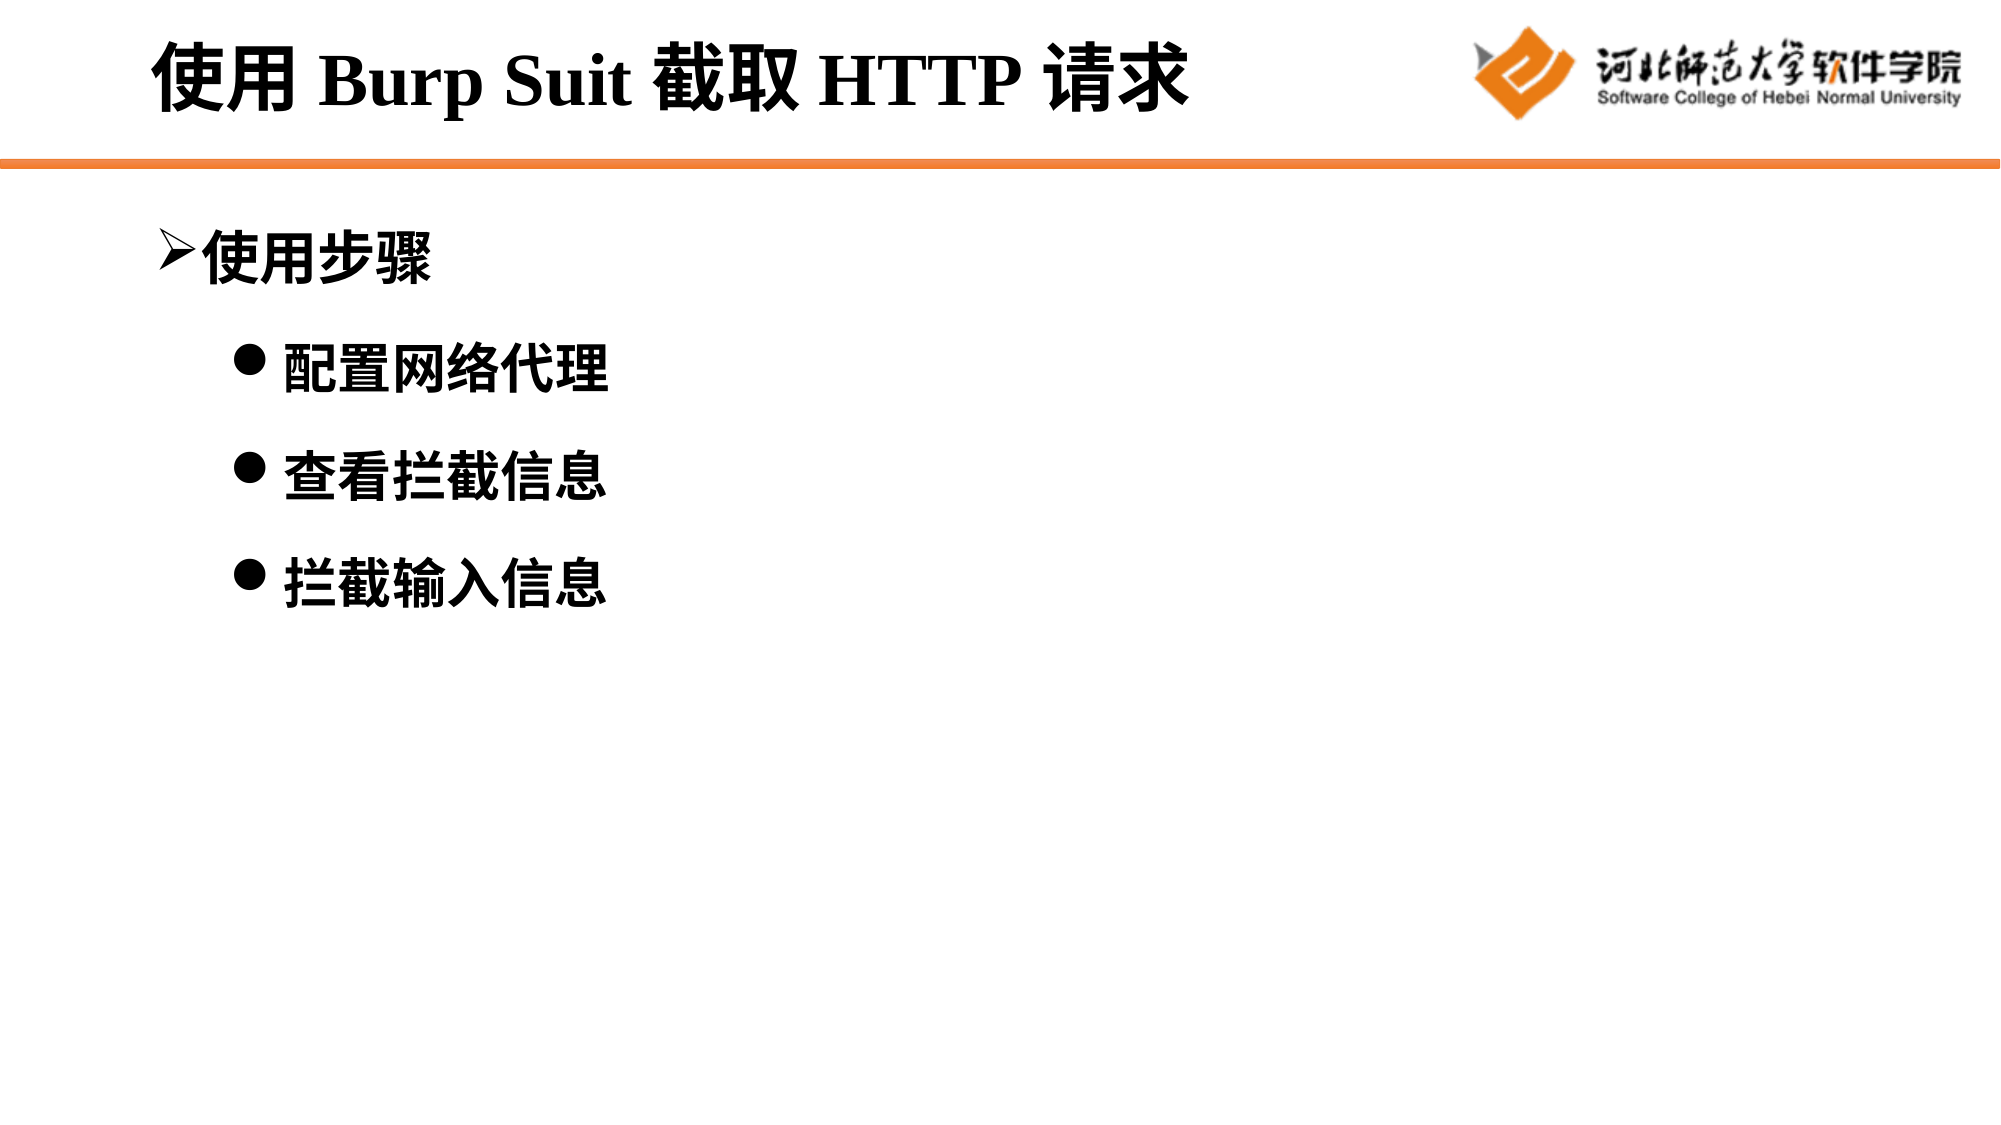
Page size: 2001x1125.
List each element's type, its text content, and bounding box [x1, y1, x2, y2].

picture [1861, 18, 1988, 126]
list 使用步骤 配置网络代理 查看拦截信息 拦截输入信息 [139, 178, 1865, 988]
title 使用Burp Suit截取HTTP请求 [135, 8, 1861, 155]
